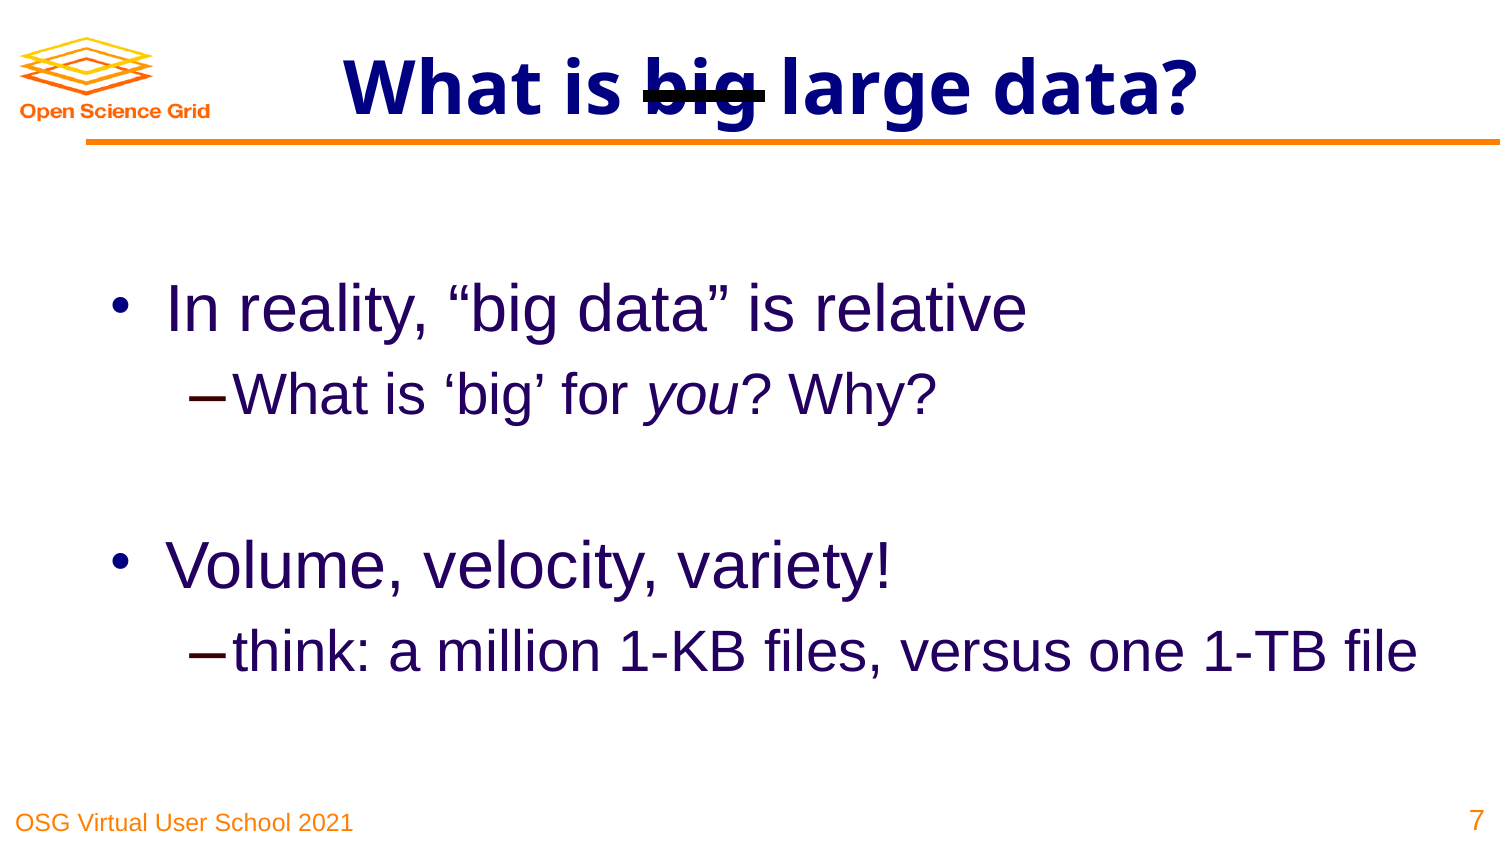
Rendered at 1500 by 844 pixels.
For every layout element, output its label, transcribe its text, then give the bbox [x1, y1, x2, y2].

picture [0, 20, 201, 134]
slide_number 7 [1431, 787, 1500, 844]
list In reality, “big data” is relative What is ‘big’ for you? Why? Volume, velocity, variety! think: a million 1-KB files, versus one 1-TB file [93, 164, 1446, 741]
title What is big large data? [201, 14, 1342, 155]
